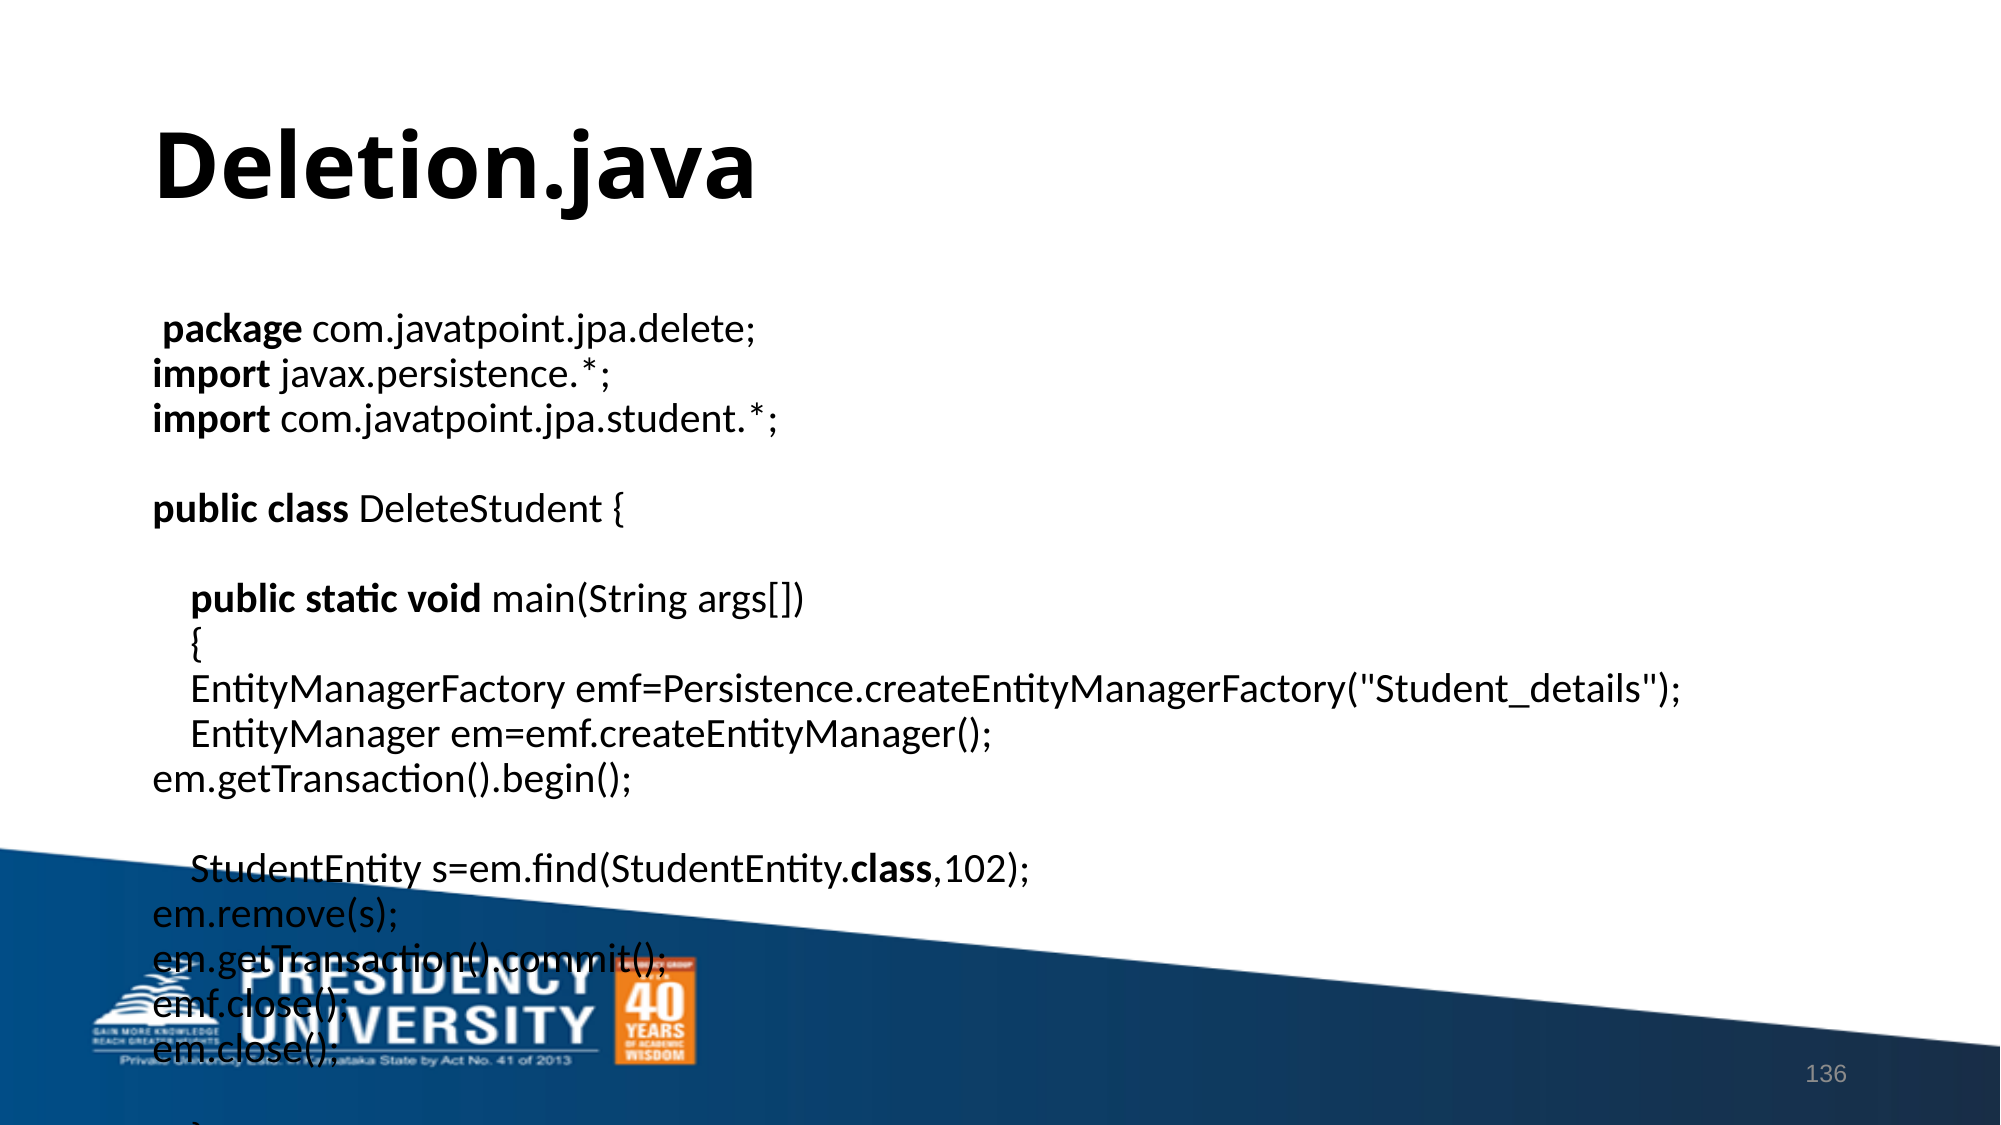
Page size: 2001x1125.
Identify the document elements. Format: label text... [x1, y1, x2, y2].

picture [0, 845, 2000, 1125]
title Deletion.java [137, 59, 1863, 278]
list package com.javatpoint.jpa.delete; import javax.persistence.*; import com.javatpoint.jpa.student.*; public class DeleteStudent { public static void main(String args[]) { EntityManagerFactory emf=Persistence.createEntityManagerFactory("Student_details"); EntityManager em=emf.createEntityManager(); em.getTransaction().begin(); StudentEntity s=em.find(StudentEntity.class,102); em.remove(s); em.getTransaction().commit(); emf.close(); em.close(); } } [137, 299, 1863, 1014]
slide_number 136 [1412, 1042, 1863, 1103]
